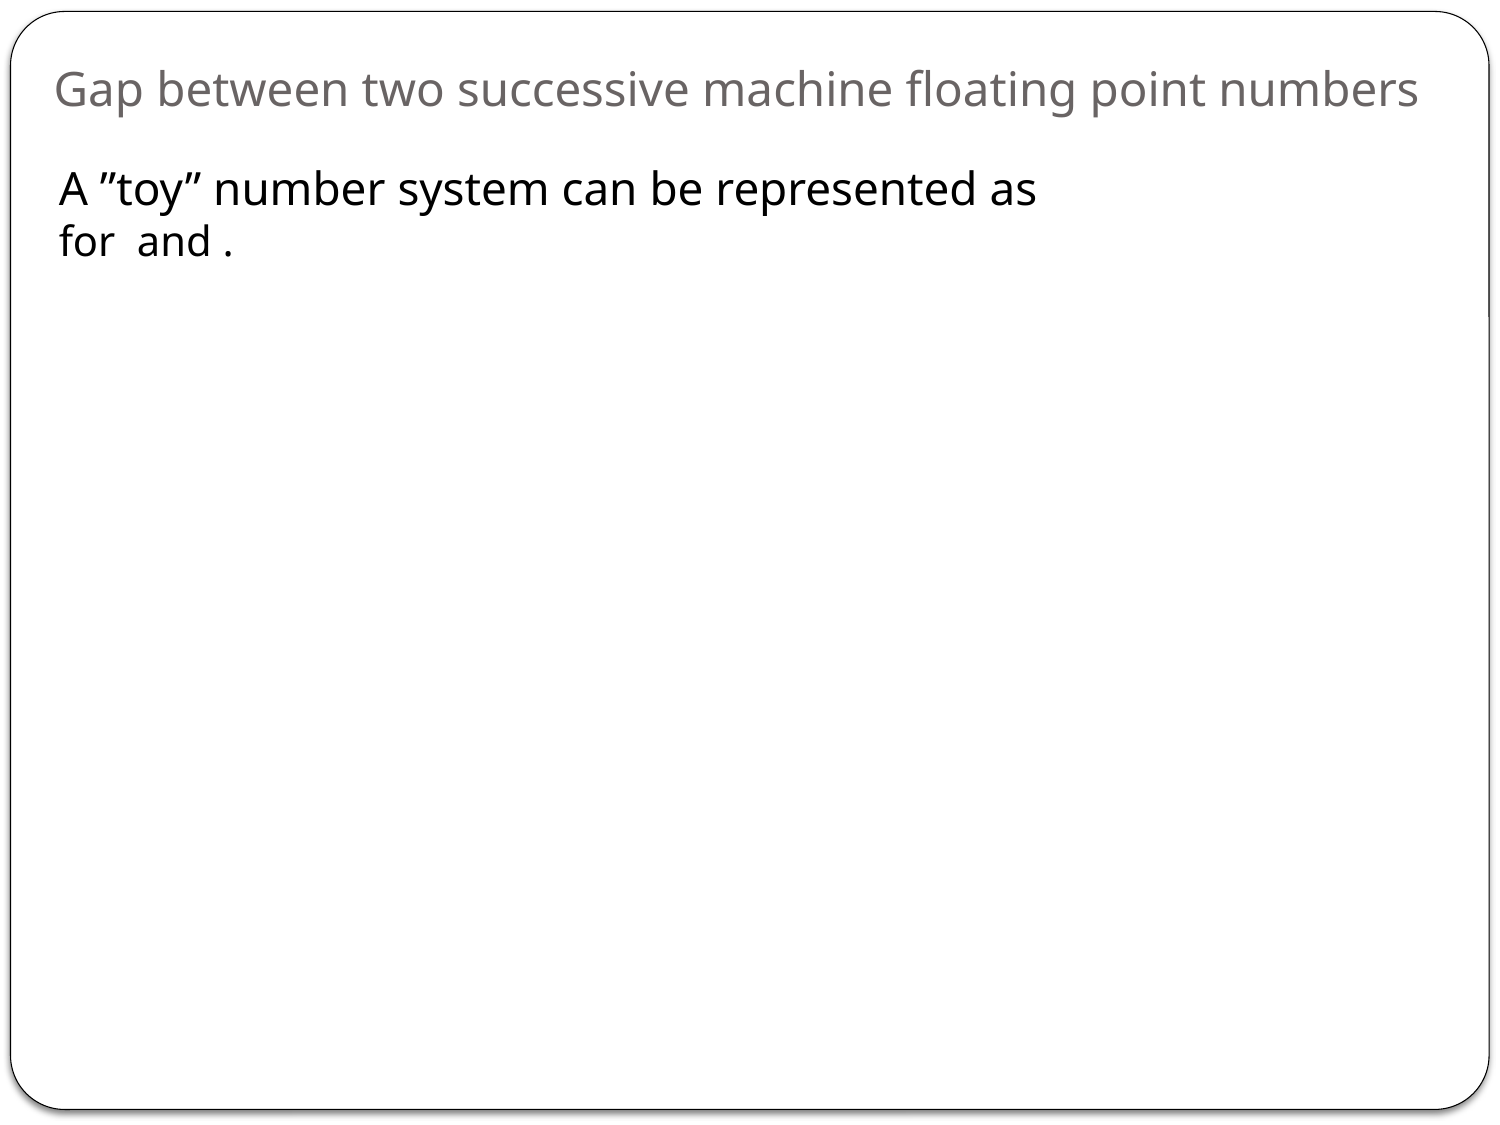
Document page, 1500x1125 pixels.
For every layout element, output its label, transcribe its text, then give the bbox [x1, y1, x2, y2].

text_box Gap between two successive machine floating point numbers [38, 0, 1437, 132]
